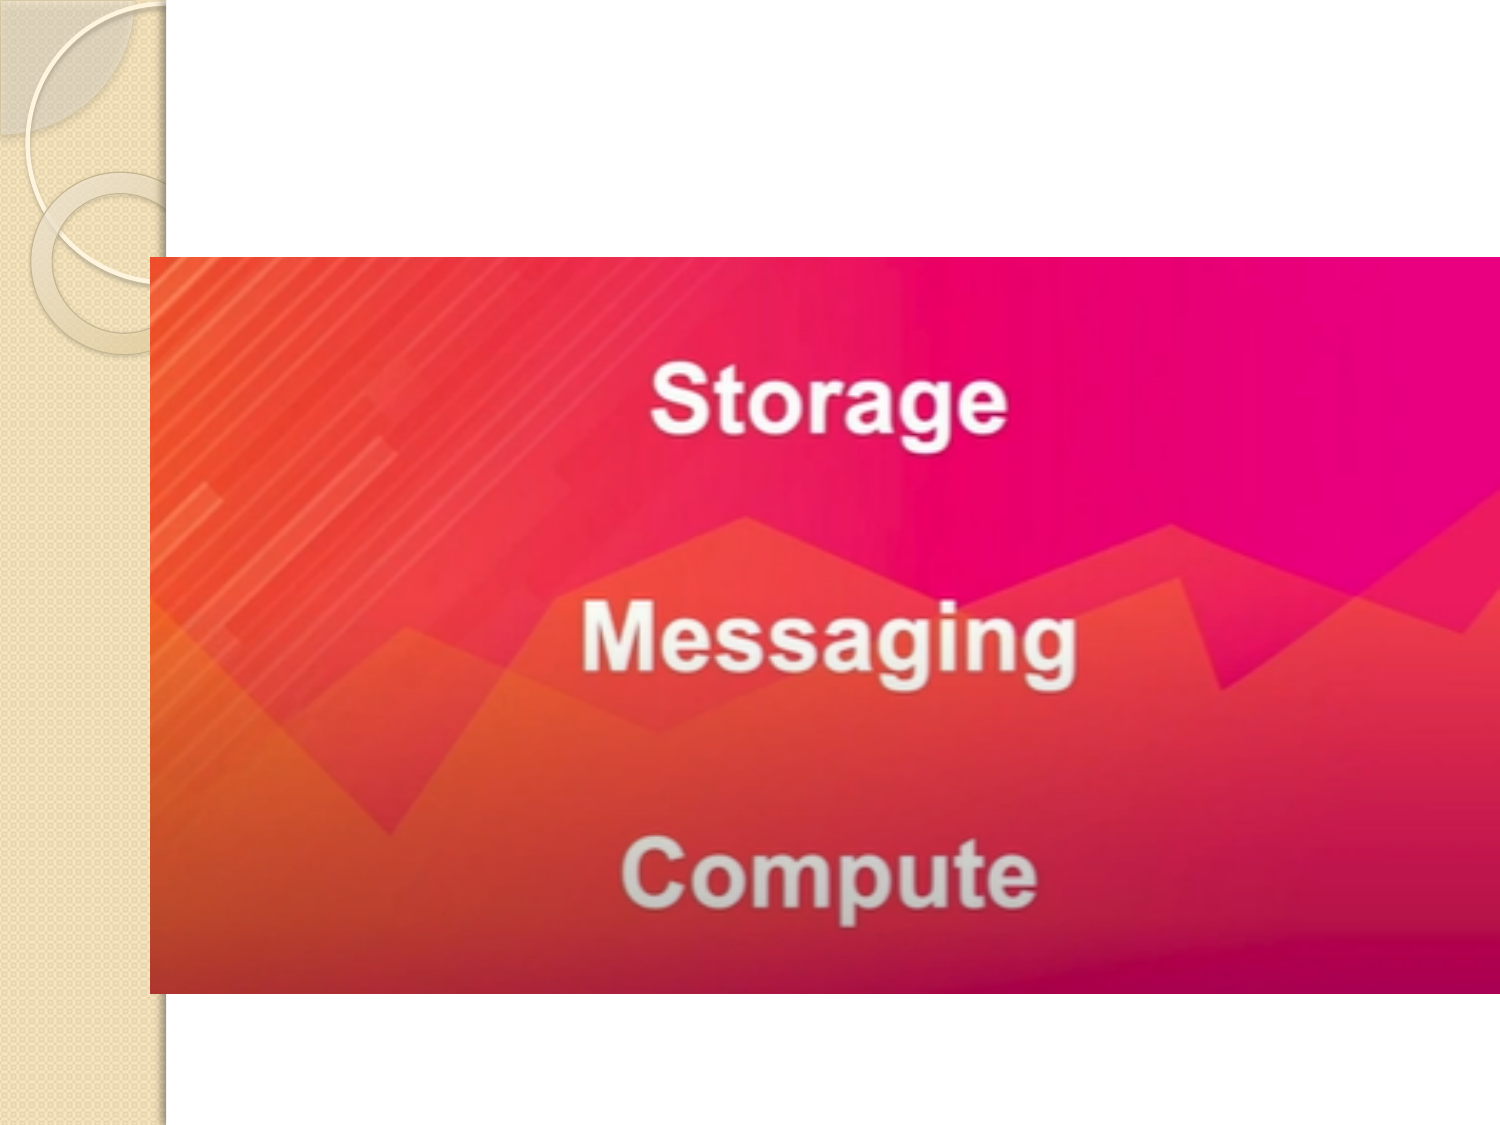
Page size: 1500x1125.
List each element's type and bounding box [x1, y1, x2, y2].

list [149, 257, 1500, 995]
